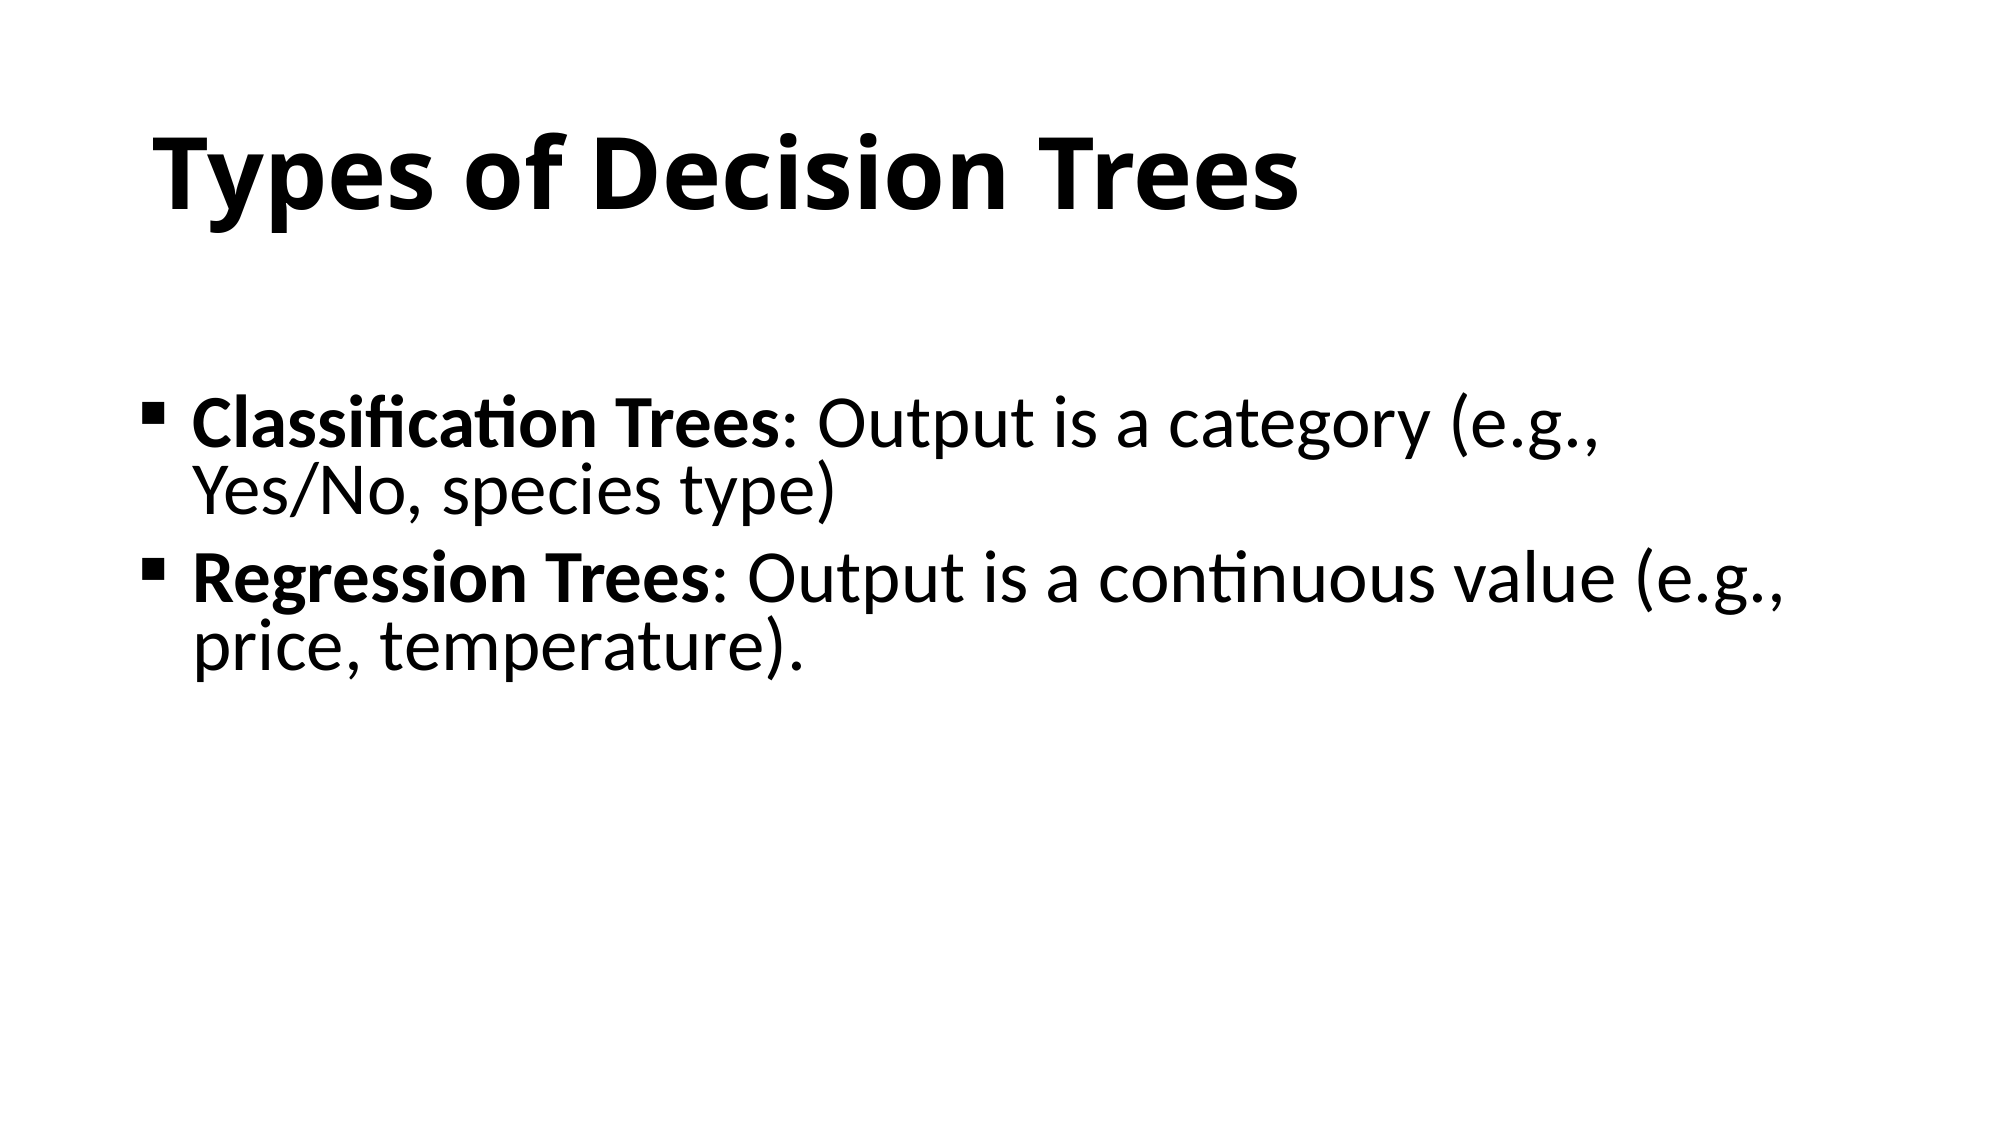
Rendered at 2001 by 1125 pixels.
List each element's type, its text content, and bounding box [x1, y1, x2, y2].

list Classification Trees: Output is a category (e.g., Yes/No, species type) Regression Trees: Output is a continuous value (e.g., price, temperature). [120, 385, 1862, 1000]
title Types of Decision Trees [136, 98, 1862, 242]
